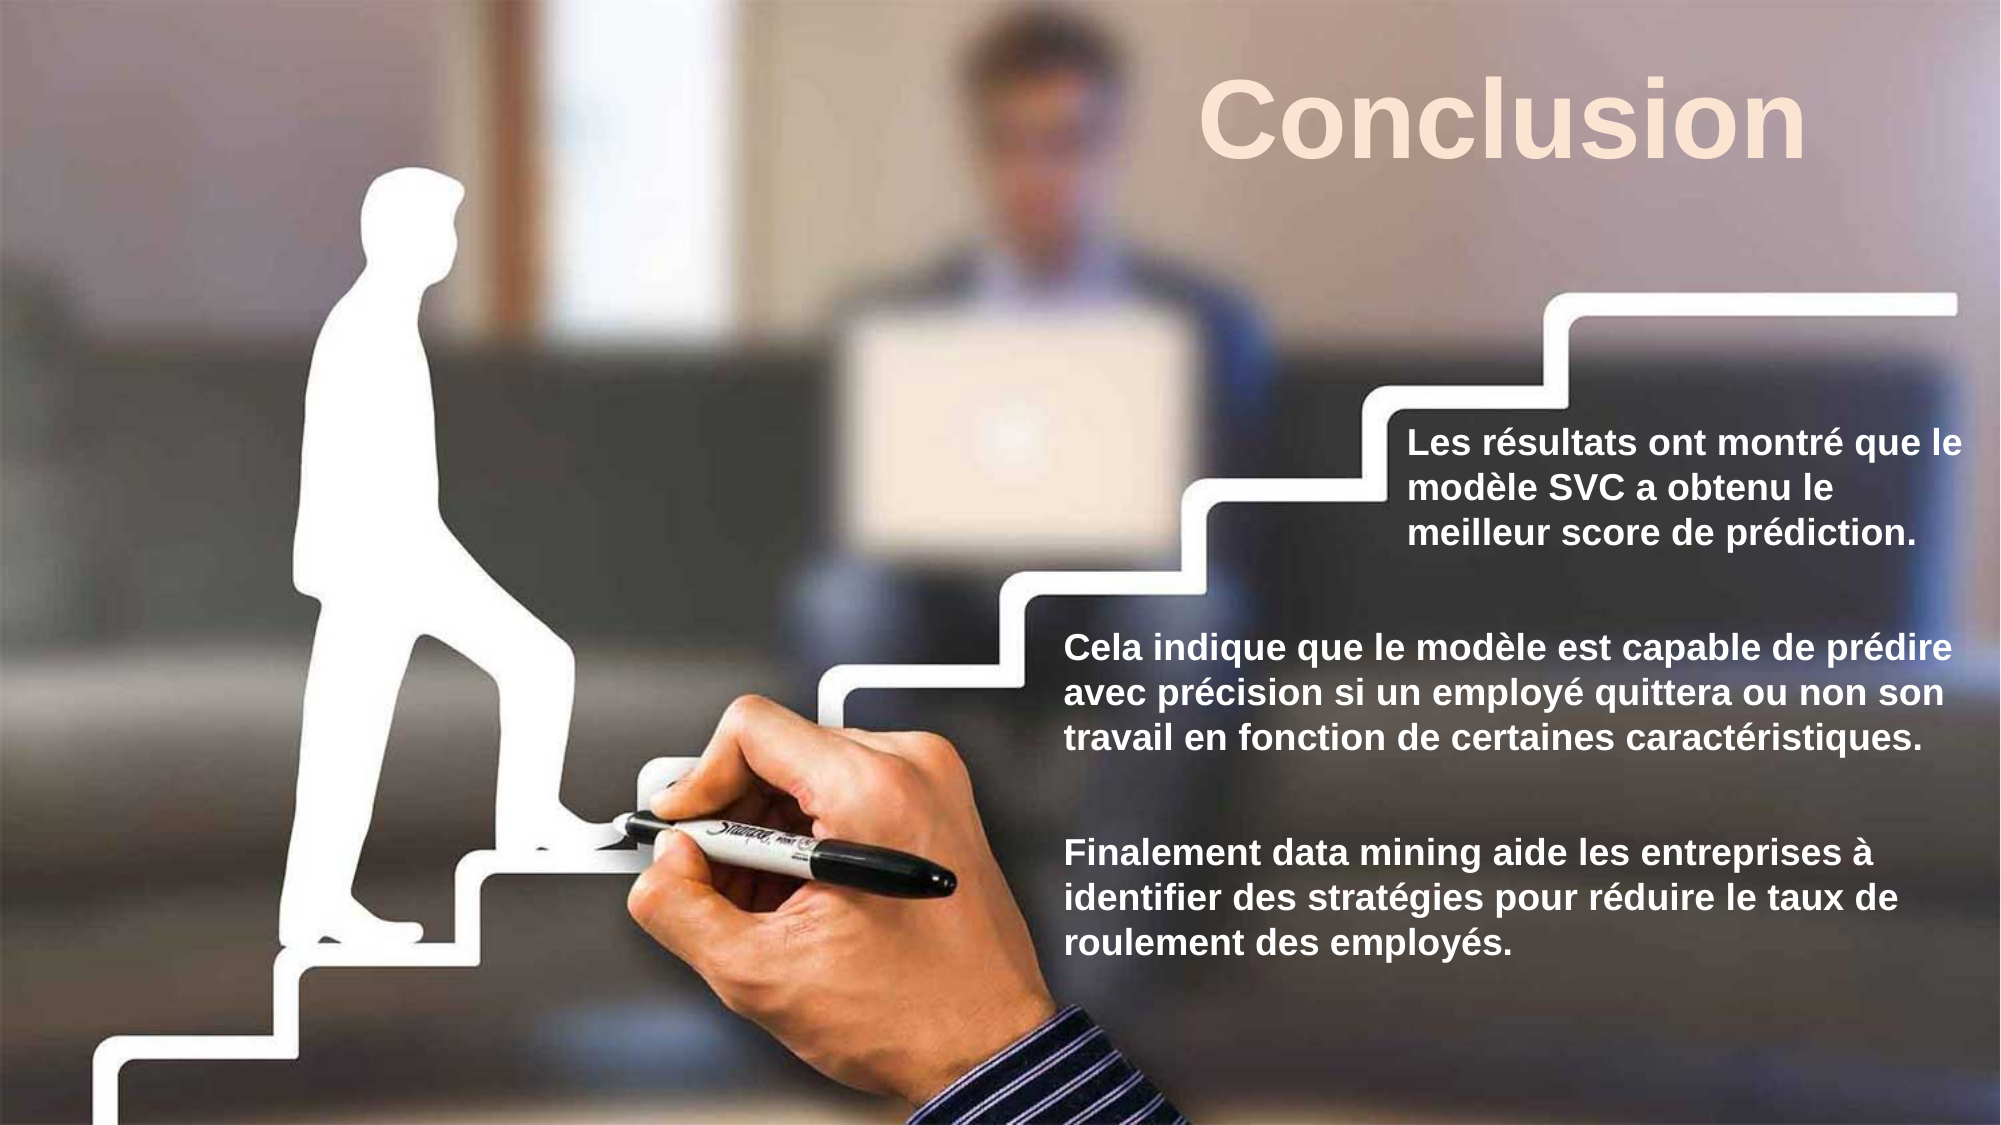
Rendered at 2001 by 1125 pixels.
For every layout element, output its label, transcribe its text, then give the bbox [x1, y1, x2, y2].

text_box Cela indique que le modèle est capable de prédire avec précision si un employé quittera ou non son travail en fonction de certaines caractéristiques. [1048, 615, 2000, 766]
picture [0, 0, 2001, 1125]
text_box Conclusion [1182, 38, 1903, 189]
text_box Les résultats ont montré que le modèle SVC a obtenu le meilleur score de prédiction. [1392, 410, 1987, 561]
text_box Finalement data mining aide les entreprises à identifier des stratégies pour réduire le taux de roulement des employés. [1048, 820, 1947, 971]
